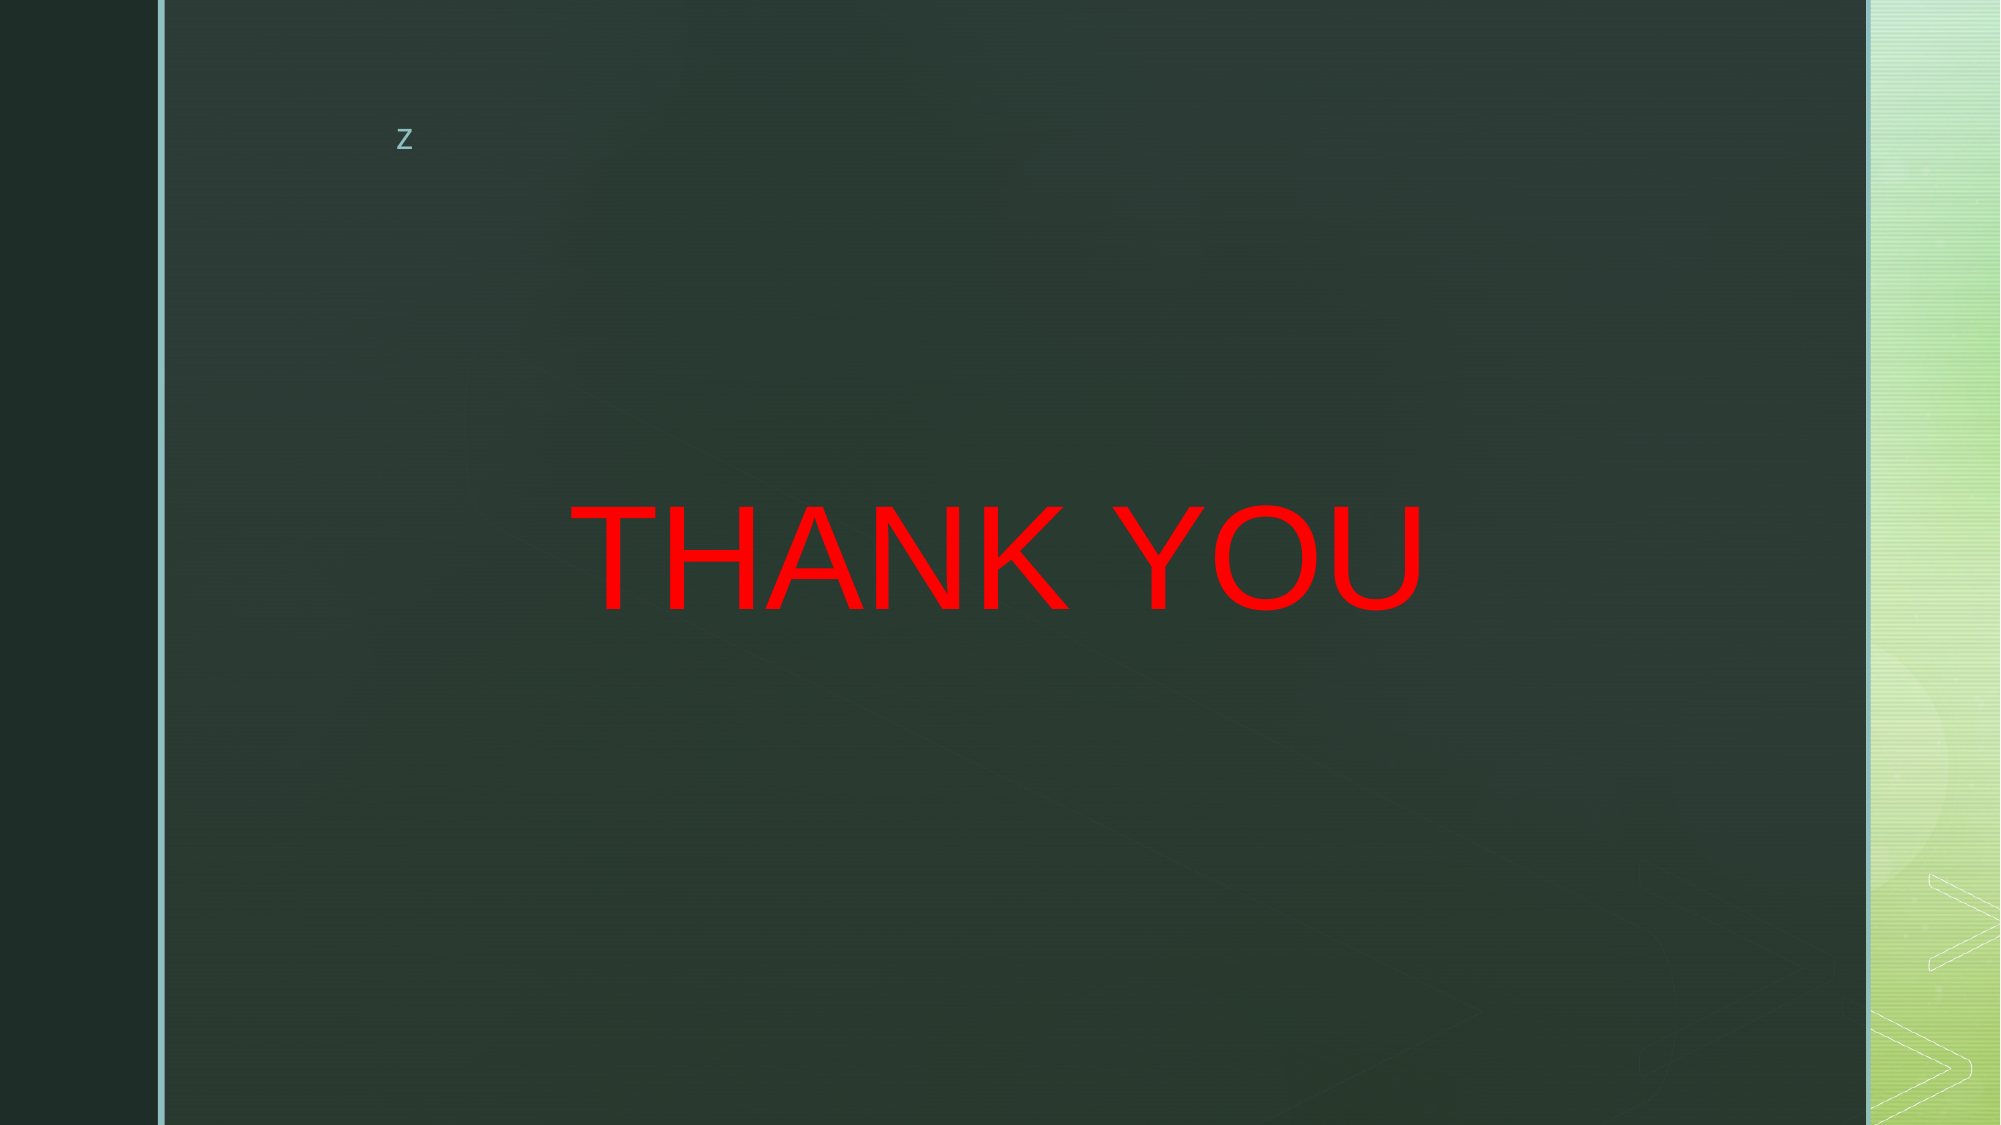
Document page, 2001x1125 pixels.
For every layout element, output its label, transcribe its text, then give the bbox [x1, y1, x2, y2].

picture [1871, 0, 2001, 1125]
title THANK YOU [347, 474, 1653, 651]
